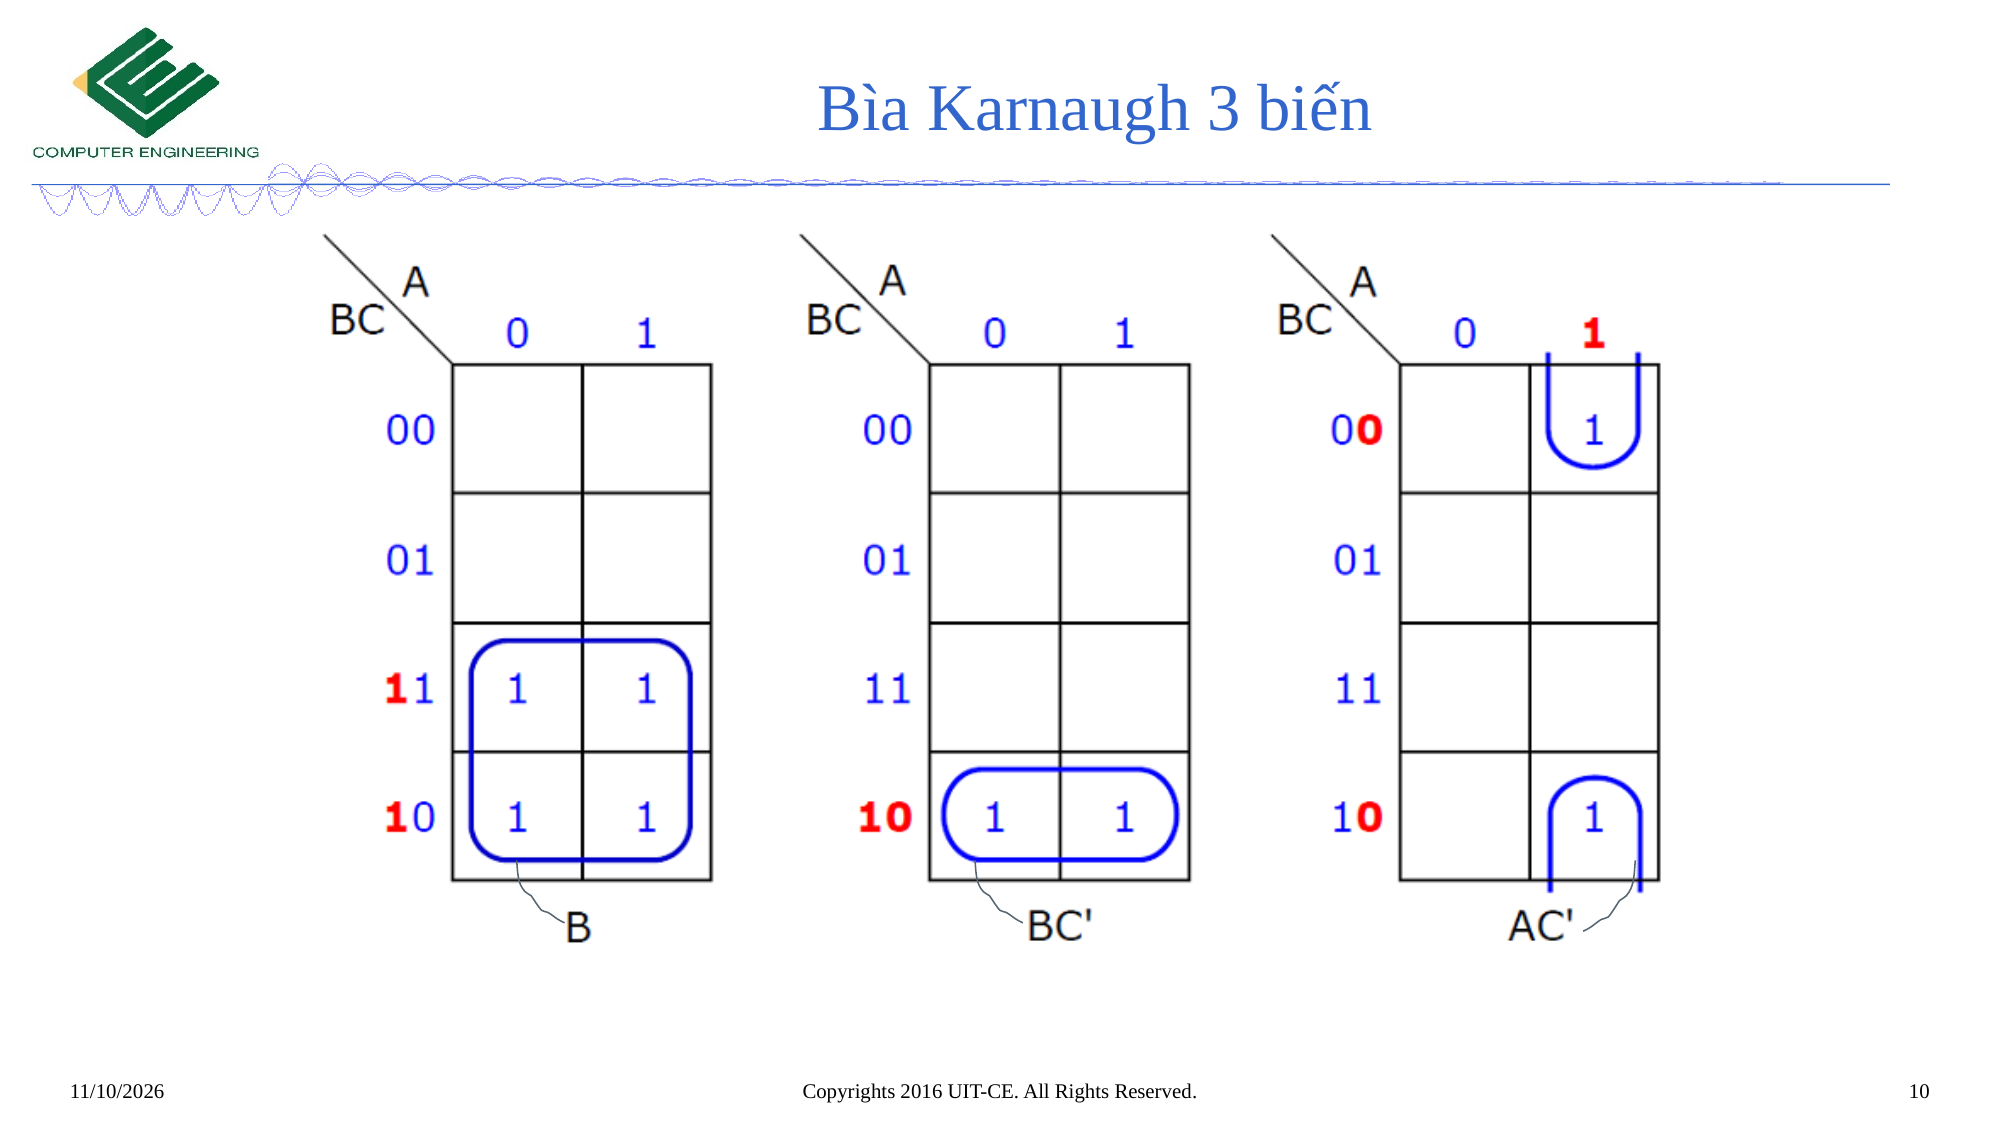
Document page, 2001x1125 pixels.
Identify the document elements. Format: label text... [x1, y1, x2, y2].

picture [39, 220, 1786, 963]
picture [23, 0, 268, 184]
footer Copyrights 2016 UIT-CE. All Rights Reserved. [385, 1070, 1561, 1118]
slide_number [54, 1070, 385, 1118]
slide_number 10 [1561, 1070, 1946, 1118]
title Bìa Karnaugh 3 biến [291, 46, 1901, 162]
